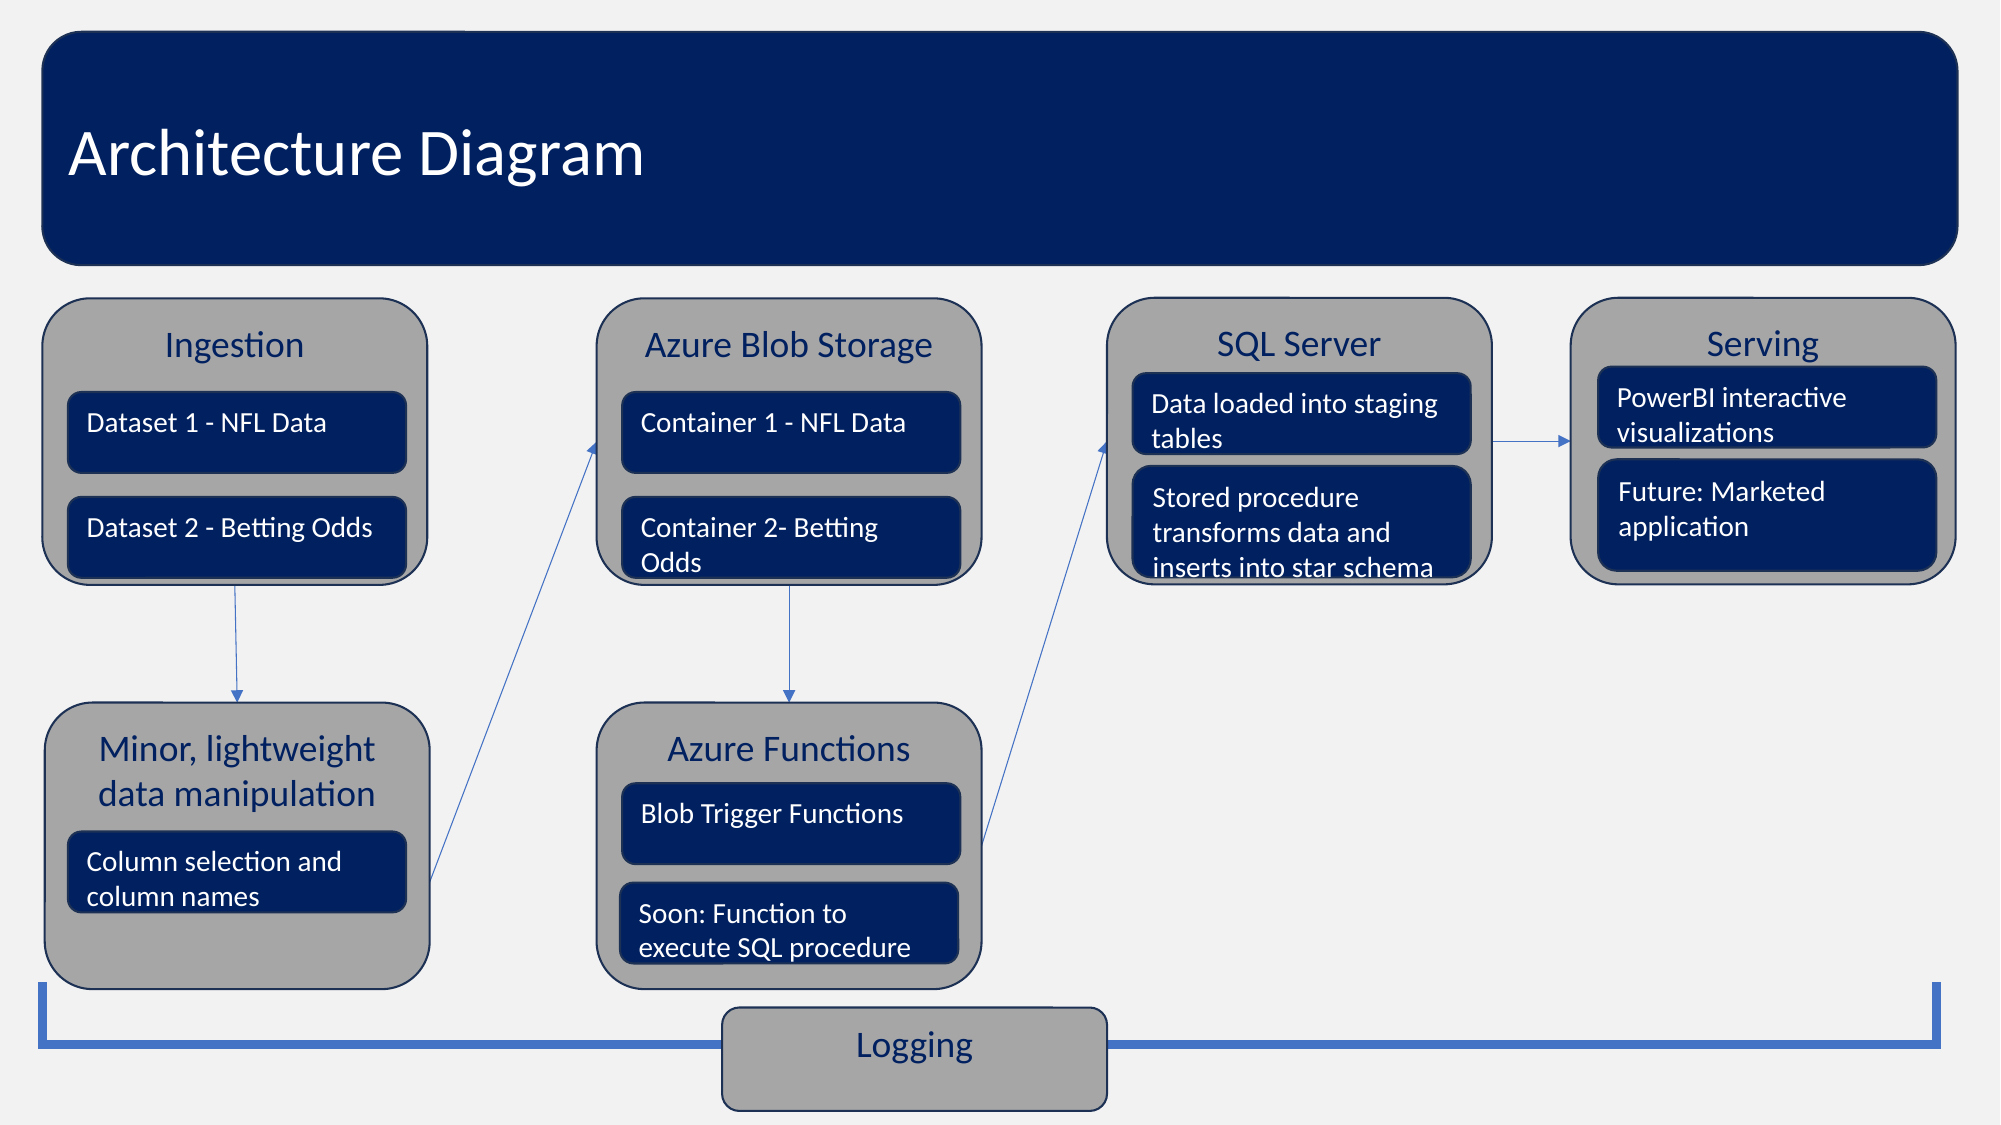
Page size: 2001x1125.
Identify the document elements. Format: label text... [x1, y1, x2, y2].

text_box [42, 297, 1956, 1111]
text_box Architecture Diagram [41, 30, 1959, 267]
